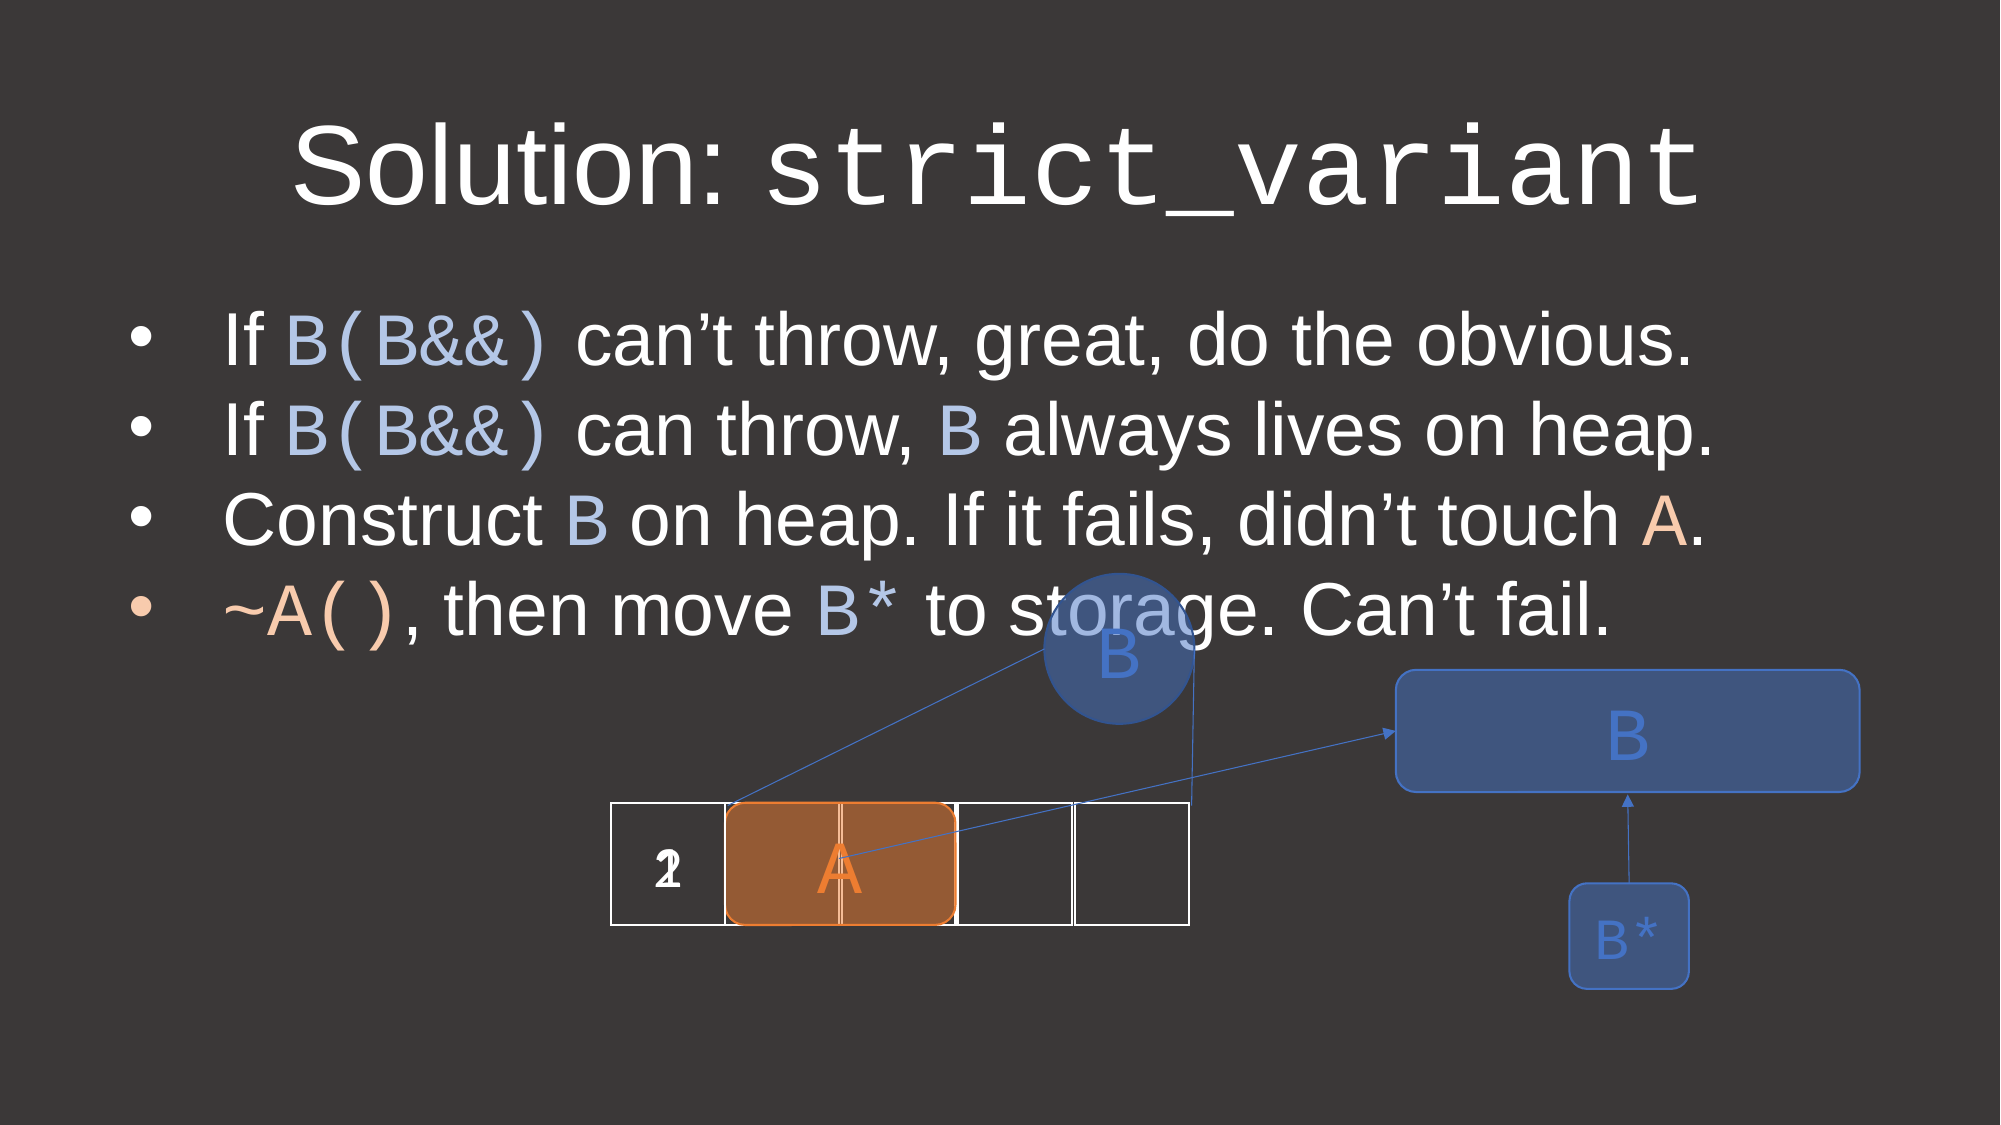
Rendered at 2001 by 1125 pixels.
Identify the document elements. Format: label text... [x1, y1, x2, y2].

title Solution: strict_variant [137, 59, 1863, 278]
text_box [726, 802, 731, 812]
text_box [838, 730, 1396, 859]
text_box If B(B&&) can’t throw, great, do the obvious. If B(B&&) can throw, B always lives on heap. Construct B on heap. If it fails, didn’t touch A. ~A(), then move B* to storage. Can’t fail. [113, 283, 1887, 658]
text_box [957, 859, 1073, 926]
text_box [726, 916, 739, 926]
text_box [1074, 859, 1190, 926]
text_box B [1394, 668, 1861, 794]
text_box A [726, 806, 957, 927]
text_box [727, 573, 1195, 806]
text_box B* [1568, 882, 1690, 990]
text_box 2 [610, 802, 726, 926]
text_box [942, 909, 957, 926]
